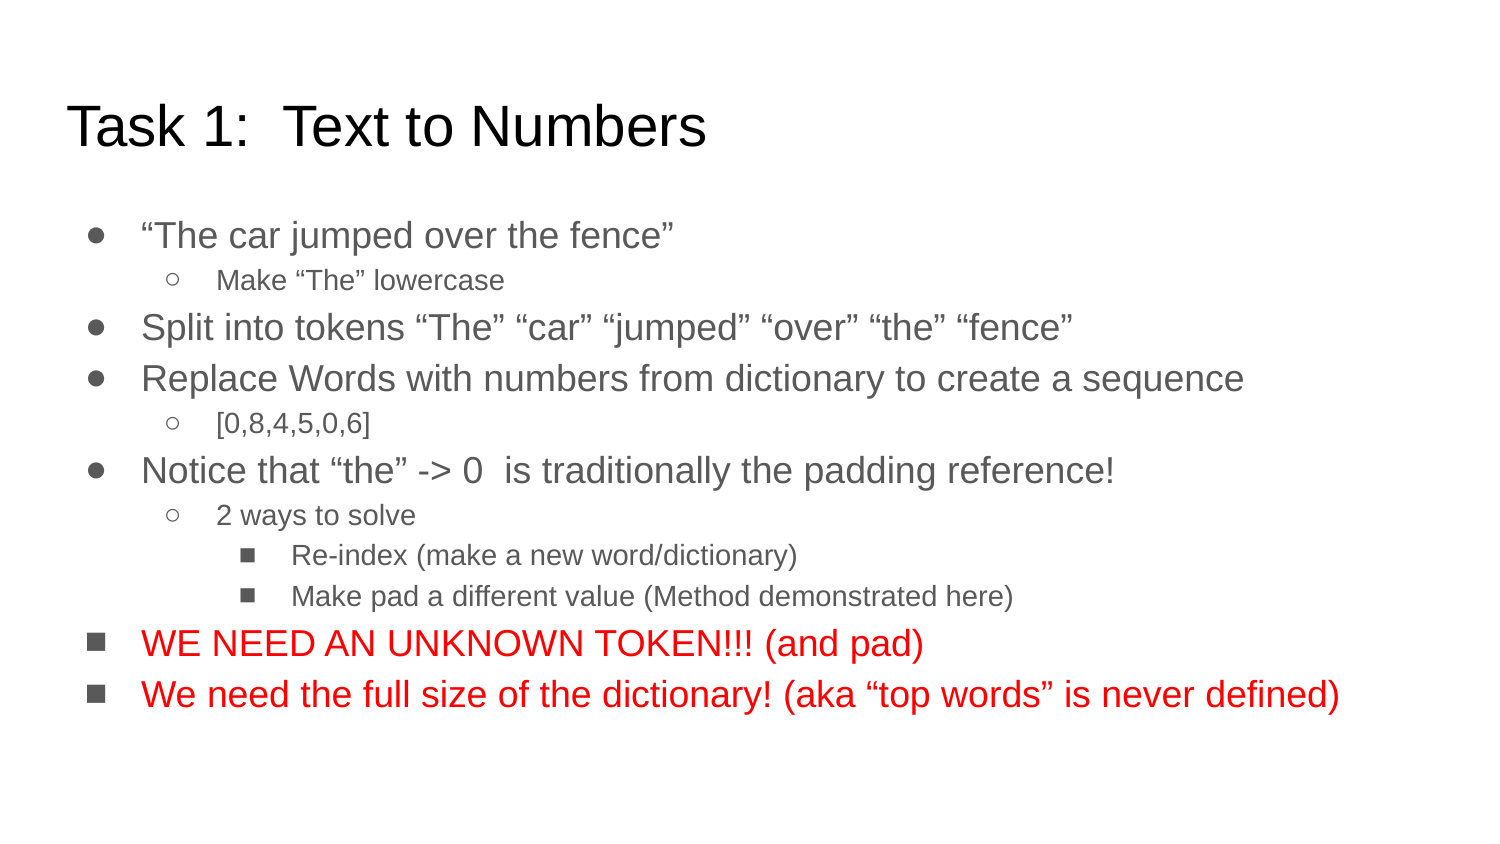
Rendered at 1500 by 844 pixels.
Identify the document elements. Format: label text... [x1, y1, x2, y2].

list “The car jumped over the fence” Make “The” lowercase Split into tokens “The” “car” “jumped” “over” “the” “fence” Replace Words with numbers from dictionary to create a sequence [0,8,4,5,0,6] Notice that “the” -> 0 is traditionally the padding reference! 2 ways to solve Re-index (make a new word/dictionary) Make pad a different value (Method demonstrated here) WE NEED AN UNKNOWN TOKEN!!! (and pad) We need the full size of the dictionary! (aka “top words” is never defined) [51, 189, 1449, 750]
title Task 1: Text to Numbers [51, 72, 1449, 167]
